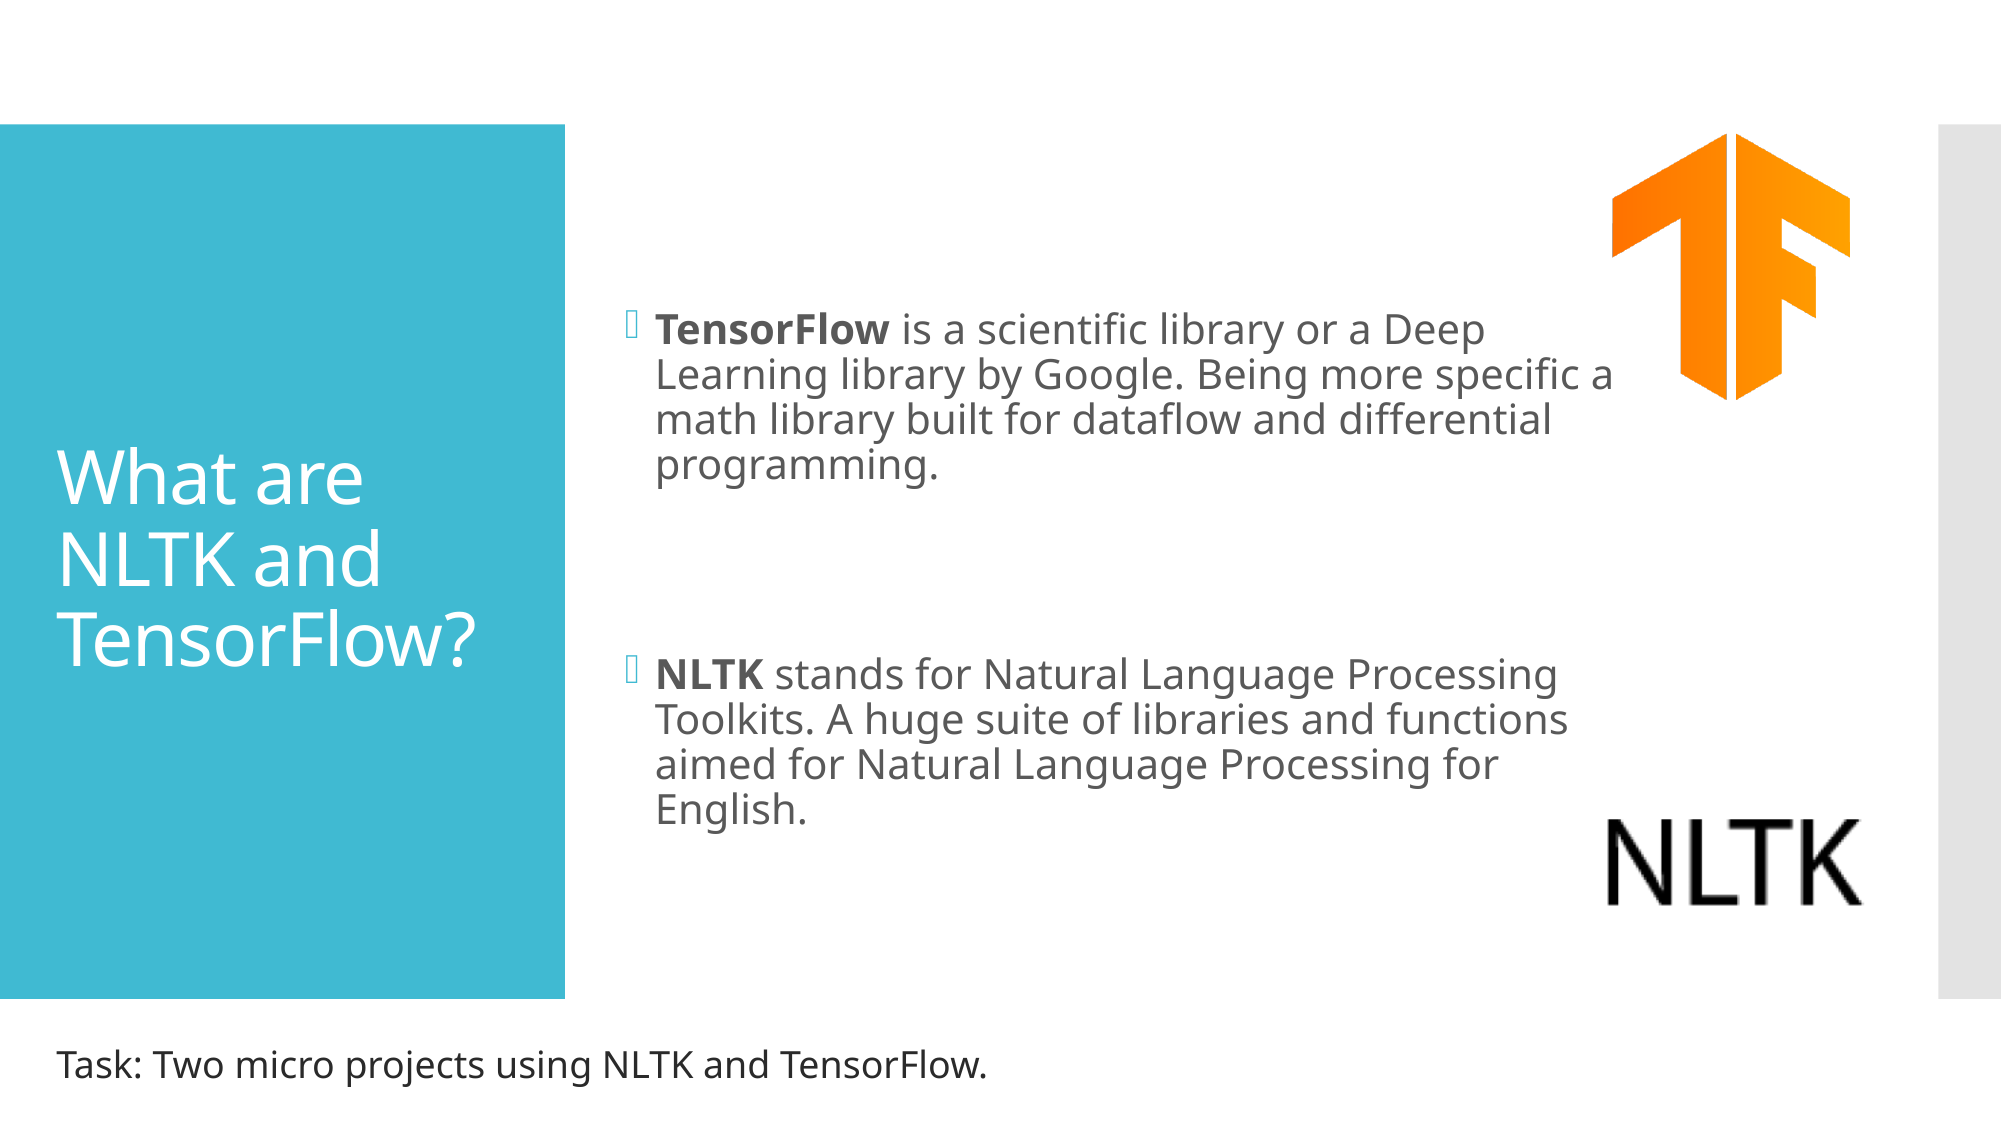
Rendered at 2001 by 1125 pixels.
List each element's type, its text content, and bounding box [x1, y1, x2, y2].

picture [1585, 785, 1920, 939]
list TensorFlow is a scientific library or a Deep Learning library by Google. Being more specific a math library built for dataflow and differential programming. NLTK stands for Natural Language Processing Toolkits. A huge suite of libraries and functions aimed for Natural Language Processing for English. [610, 147, 1639, 994]
text_box Task: Two micro projects using NLTK and TensorFlow. [41, 1033, 1505, 1094]
picture [1595, 130, 1867, 403]
title What are NLTK and TensorFlow? [41, 184, 525, 940]
